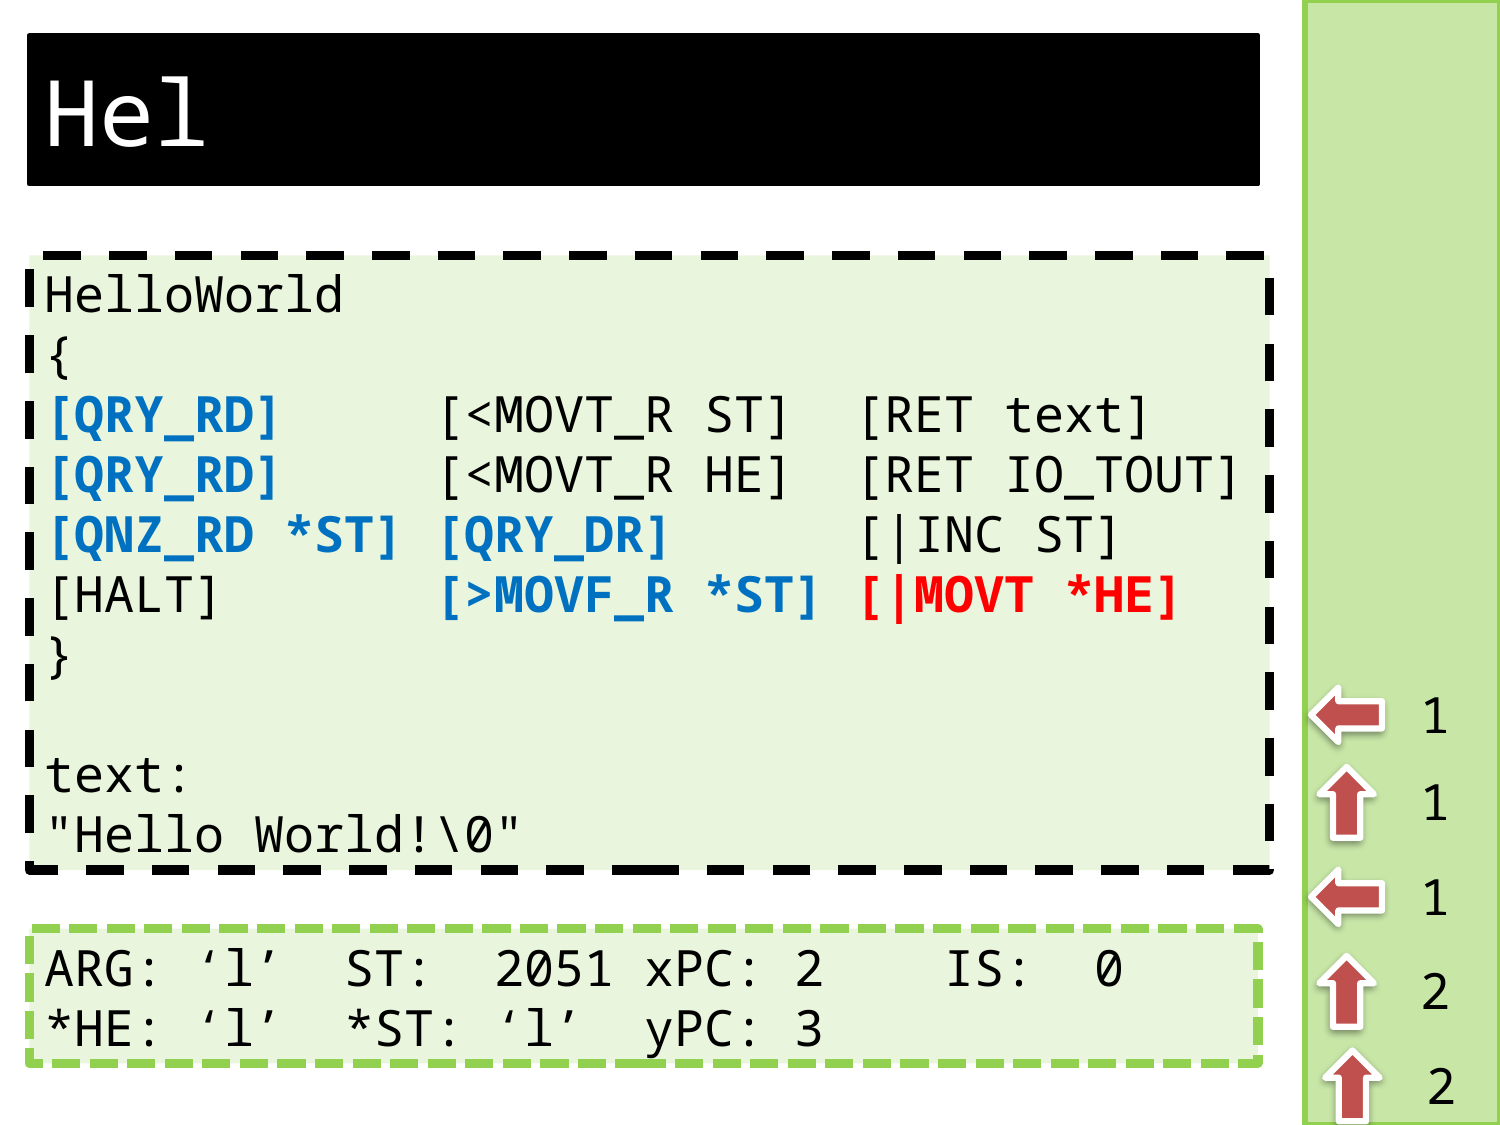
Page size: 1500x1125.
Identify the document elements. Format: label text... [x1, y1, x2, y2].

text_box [1310, 857, 1495, 934]
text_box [1310, 675, 1495, 752]
text_box HelloWorld { [QRY_RD] [<MOVT_R ST] [RET text] [QRY_RD] [<MOVT_R HE] [RET IO_TOUT] [QNZ_RD *ST] [QRY_DR] [|INC ST] [HALT] [>MOVF_R *ST] [|MOVT *HE] } text: "Hello World!\0" [29, 255, 1270, 871]
text_box ARG: ‘l’ ST: 2051 xPC: 2 IS: 0 *HE: ‘l’ *ST: ‘l’ yPC: 3 [29, 928, 1258, 1064]
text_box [1324, 1046, 1500, 1123]
text_box Hel [27, 33, 1260, 186]
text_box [1319, 762, 1495, 840]
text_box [1319, 951, 1495, 1029]
text_box [1303, 0, 1500, 1125]
